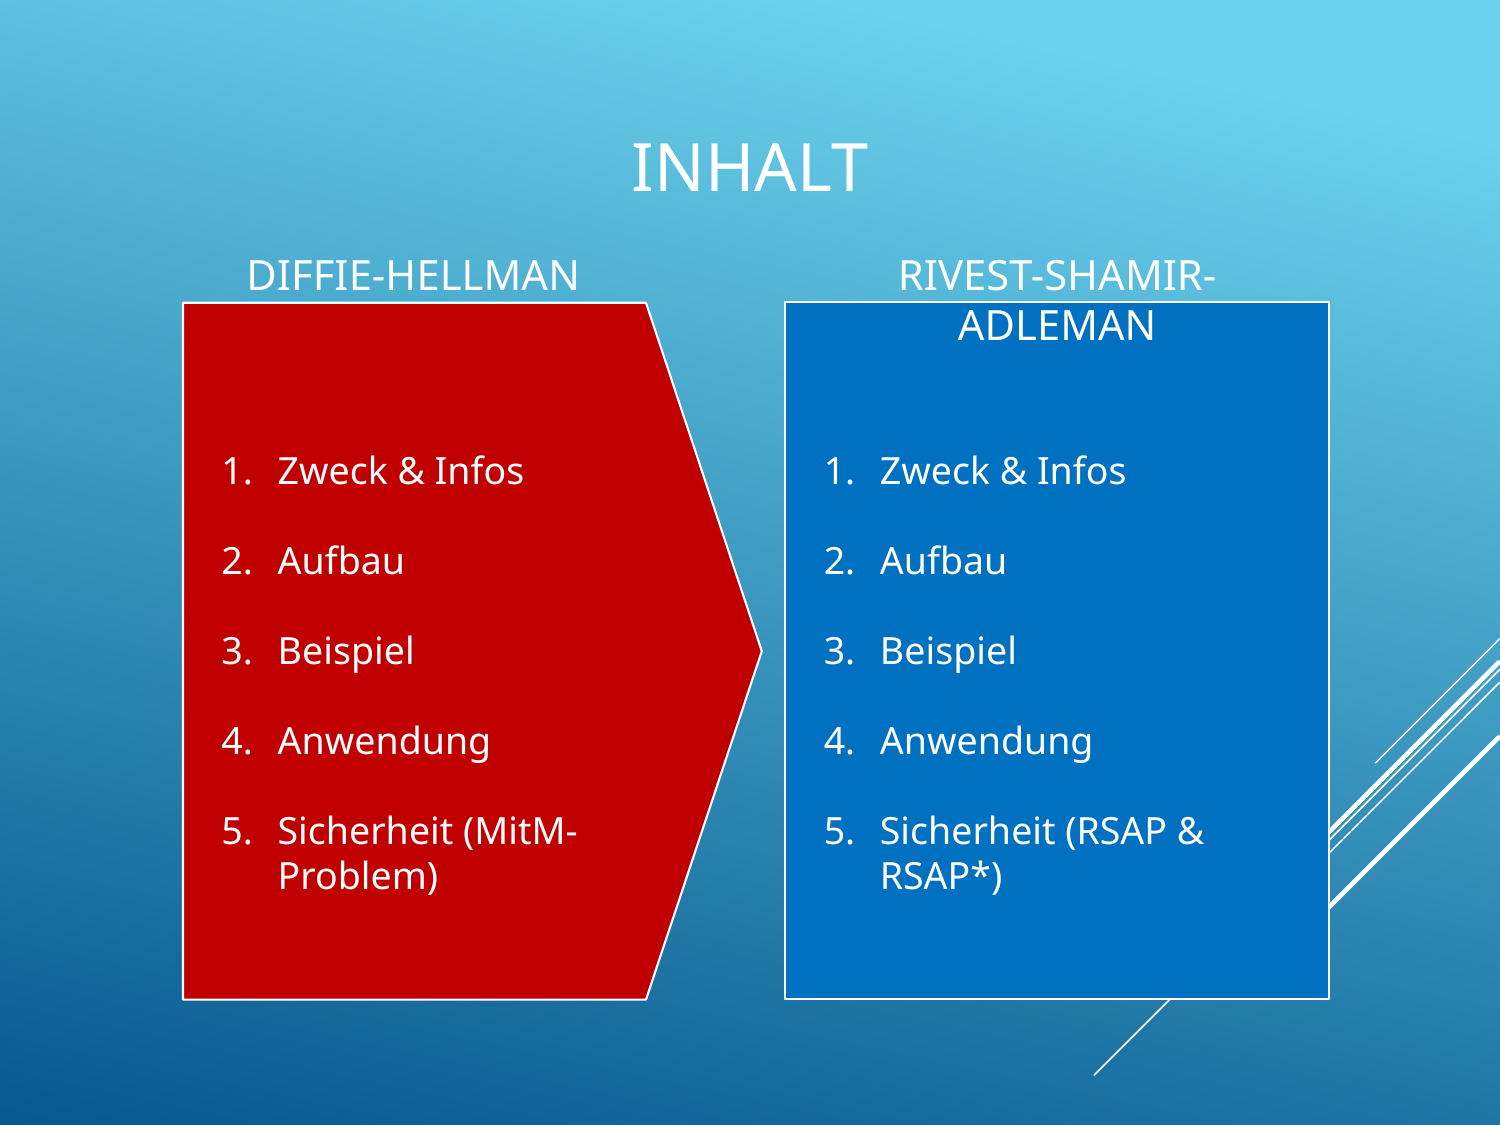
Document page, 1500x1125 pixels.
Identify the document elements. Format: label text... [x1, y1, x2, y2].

text_box DIFFIE-HELLMAN [183, 241, 644, 306]
text_box [181, 301, 763, 1001]
title Inhalt [0, 39, 1500, 290]
text_box [784, 301, 1330, 1000]
text_box Zweck & Infos Aufbau Beispiel Anwendung Sicherheit (RSAP & RSAP*) [809, 439, 1235, 905]
text_box Zweck & Infos Aufbau Beispiel Anwendung Sicherheit (MitM-Problem) [206, 439, 632, 905]
text_box RIVEST-SHAMIR-ADLEMAN [785, 241, 1329, 356]
